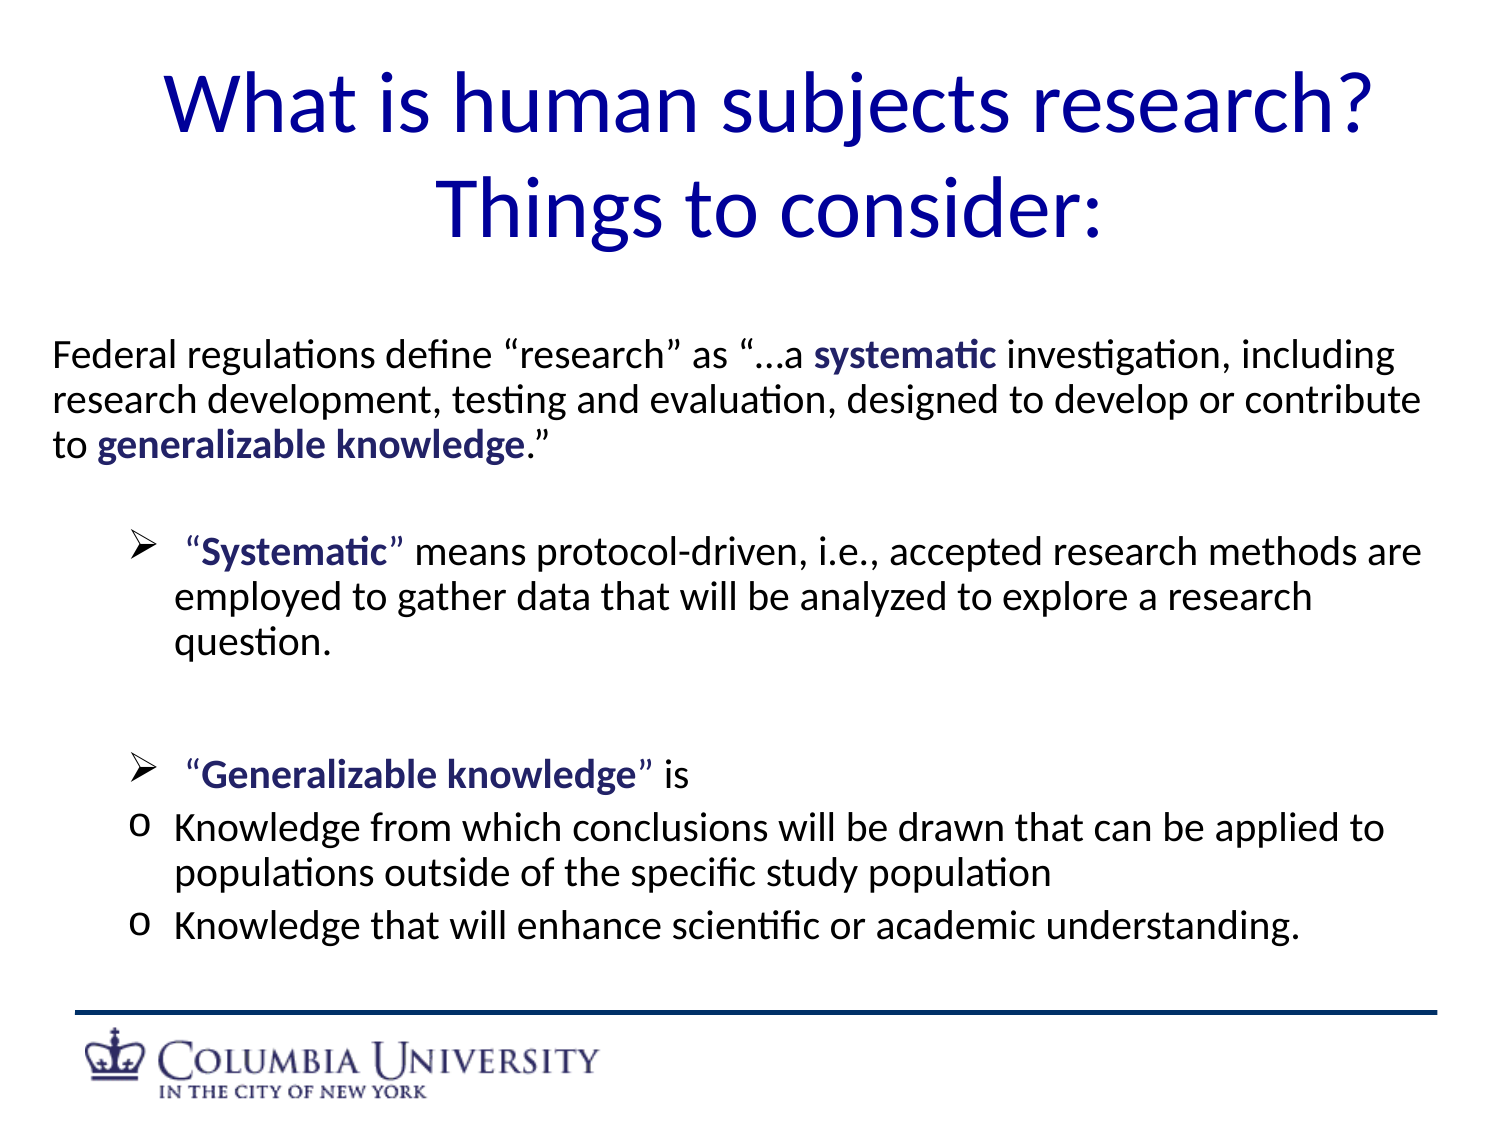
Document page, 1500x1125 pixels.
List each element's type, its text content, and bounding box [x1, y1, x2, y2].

picture [85, 1063, 638, 1100]
title What is human subjects research? Things to consider: [87, 62, 1454, 263]
list Federal regulations define “research” as “…a systematic investigation, including research development, testing and evaluation, designed to develop or contribute to generalizable knowledge.” “Systematic” means protocol-driven, i.e., accepted research methods are employed to gather data that will be analyzed to explore a research question. “Generalizable knowledge” is Knowledge from which conclusions will be drawn that can be applied to populations outside of the specific study population Knowledge that will enhance scientific or academic understanding. [37, 324, 1450, 1063]
